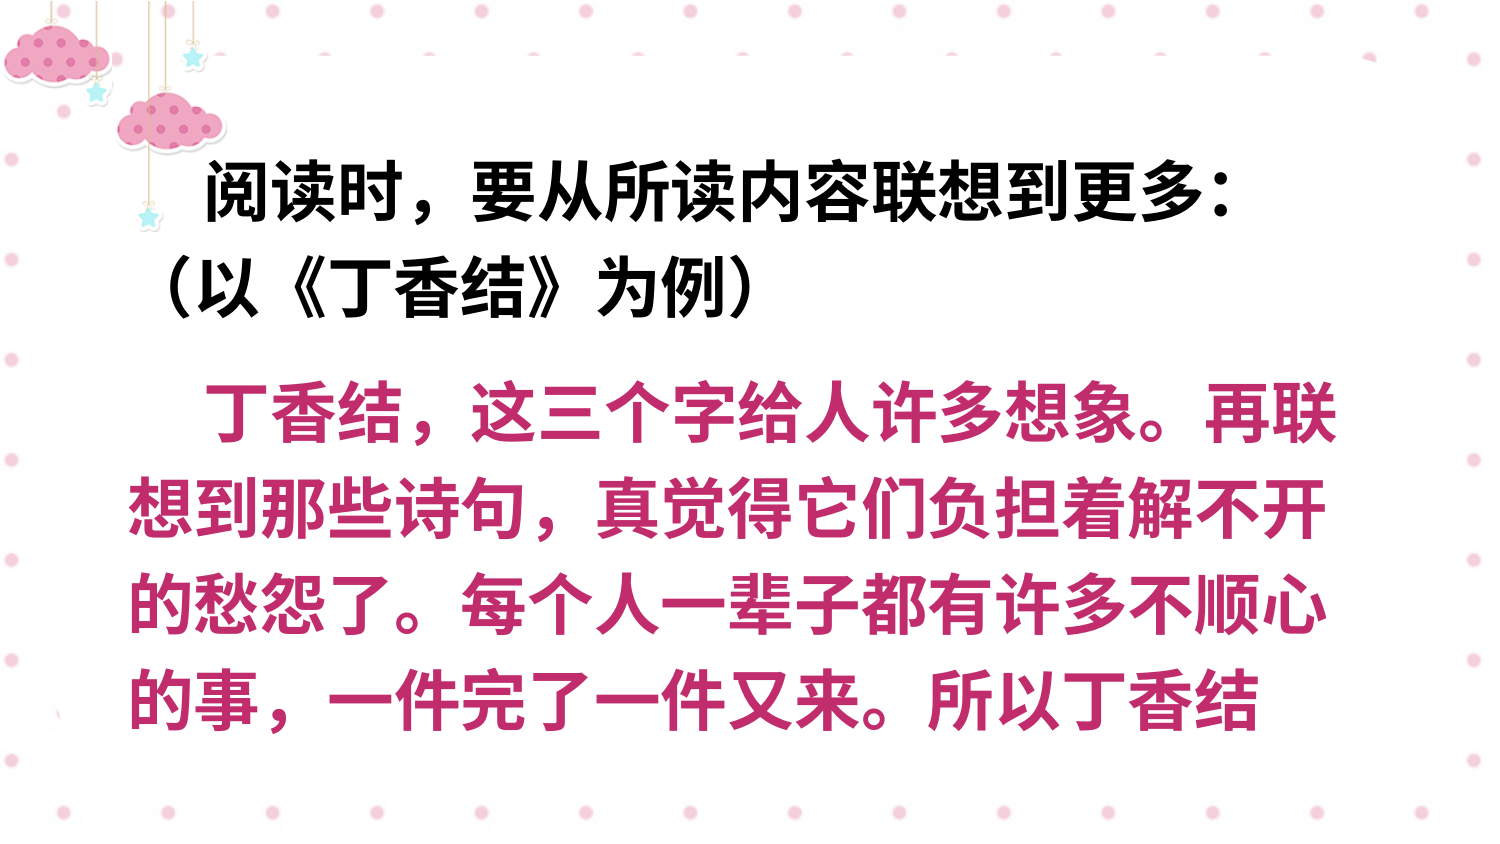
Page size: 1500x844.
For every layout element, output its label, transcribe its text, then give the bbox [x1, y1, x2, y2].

text_box 丁香结，这三个字给人许多想象。再联想到那些诗句，真觉得它们负担着解不开的愁怨了。每个人一辈子都有许多不顺心的事，一件完了一件又来。所以丁香结 [112, 347, 1388, 746]
picture [0, 0, 1500, 844]
text_box 阅读时，要从所读内容联想到更多： （以《丁香结》为例） [112, 126, 1400, 334]
